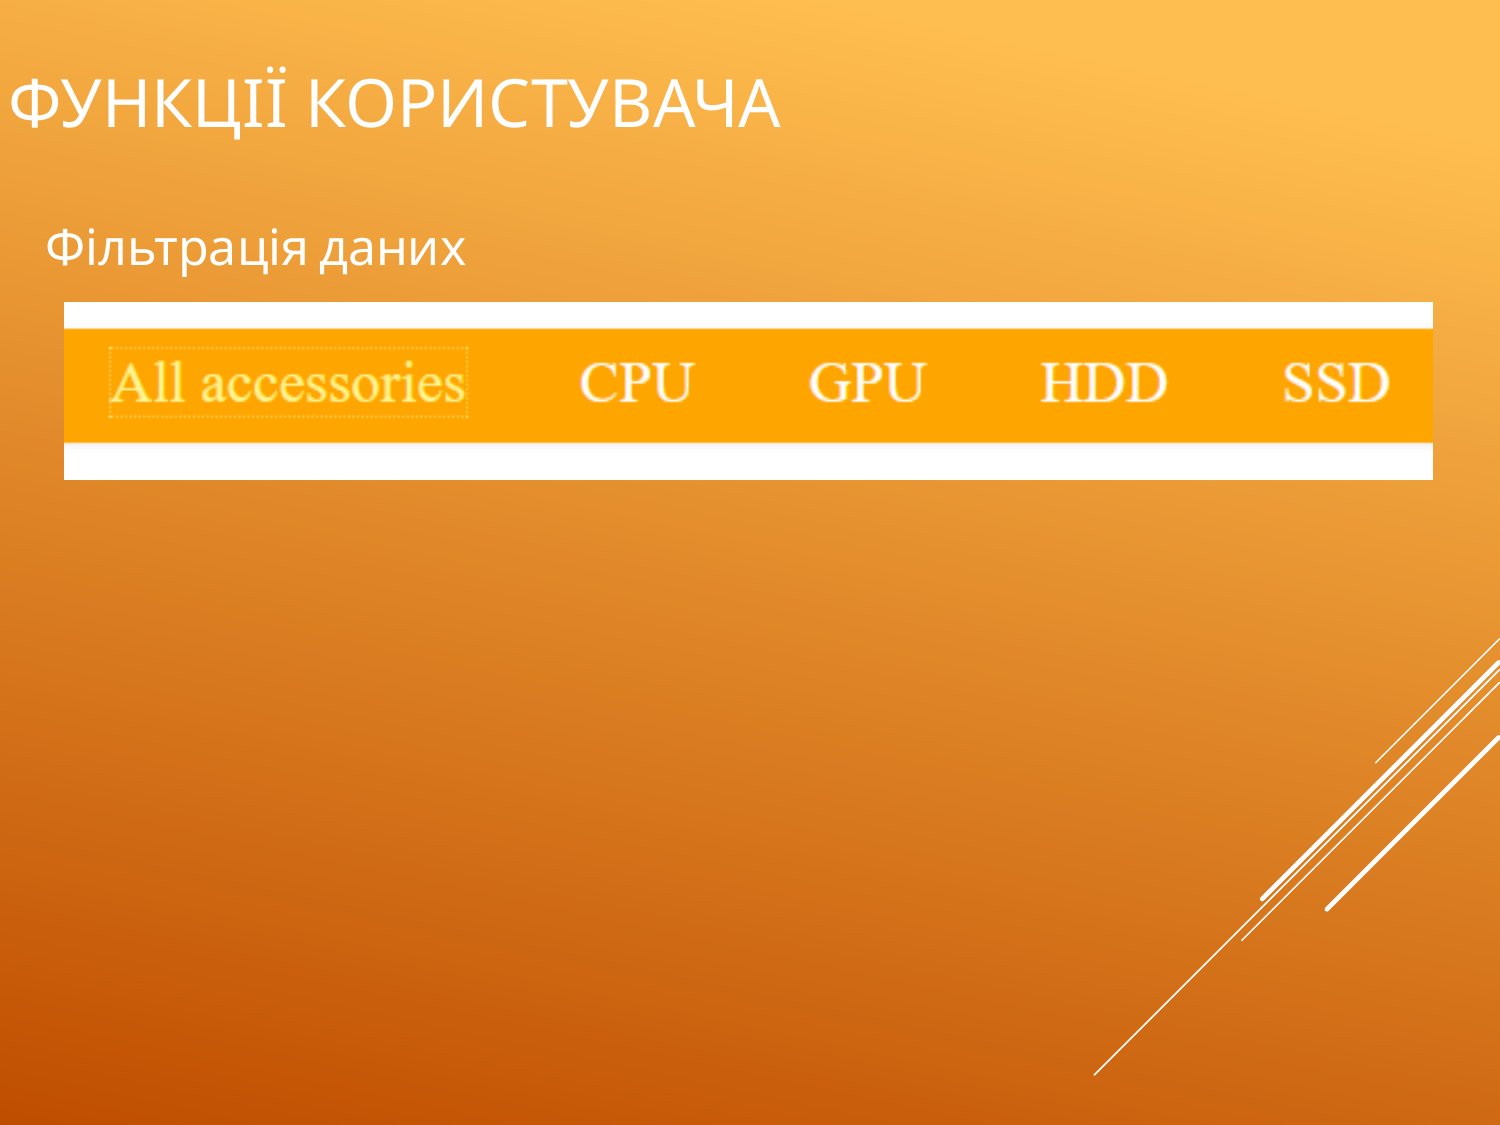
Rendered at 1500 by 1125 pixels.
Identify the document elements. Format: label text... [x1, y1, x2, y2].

picture [64, 302, 1433, 480]
title Функції користувача [0, 30, 1236, 172]
text_box Фільтрація даних [30, 208, 482, 283]
